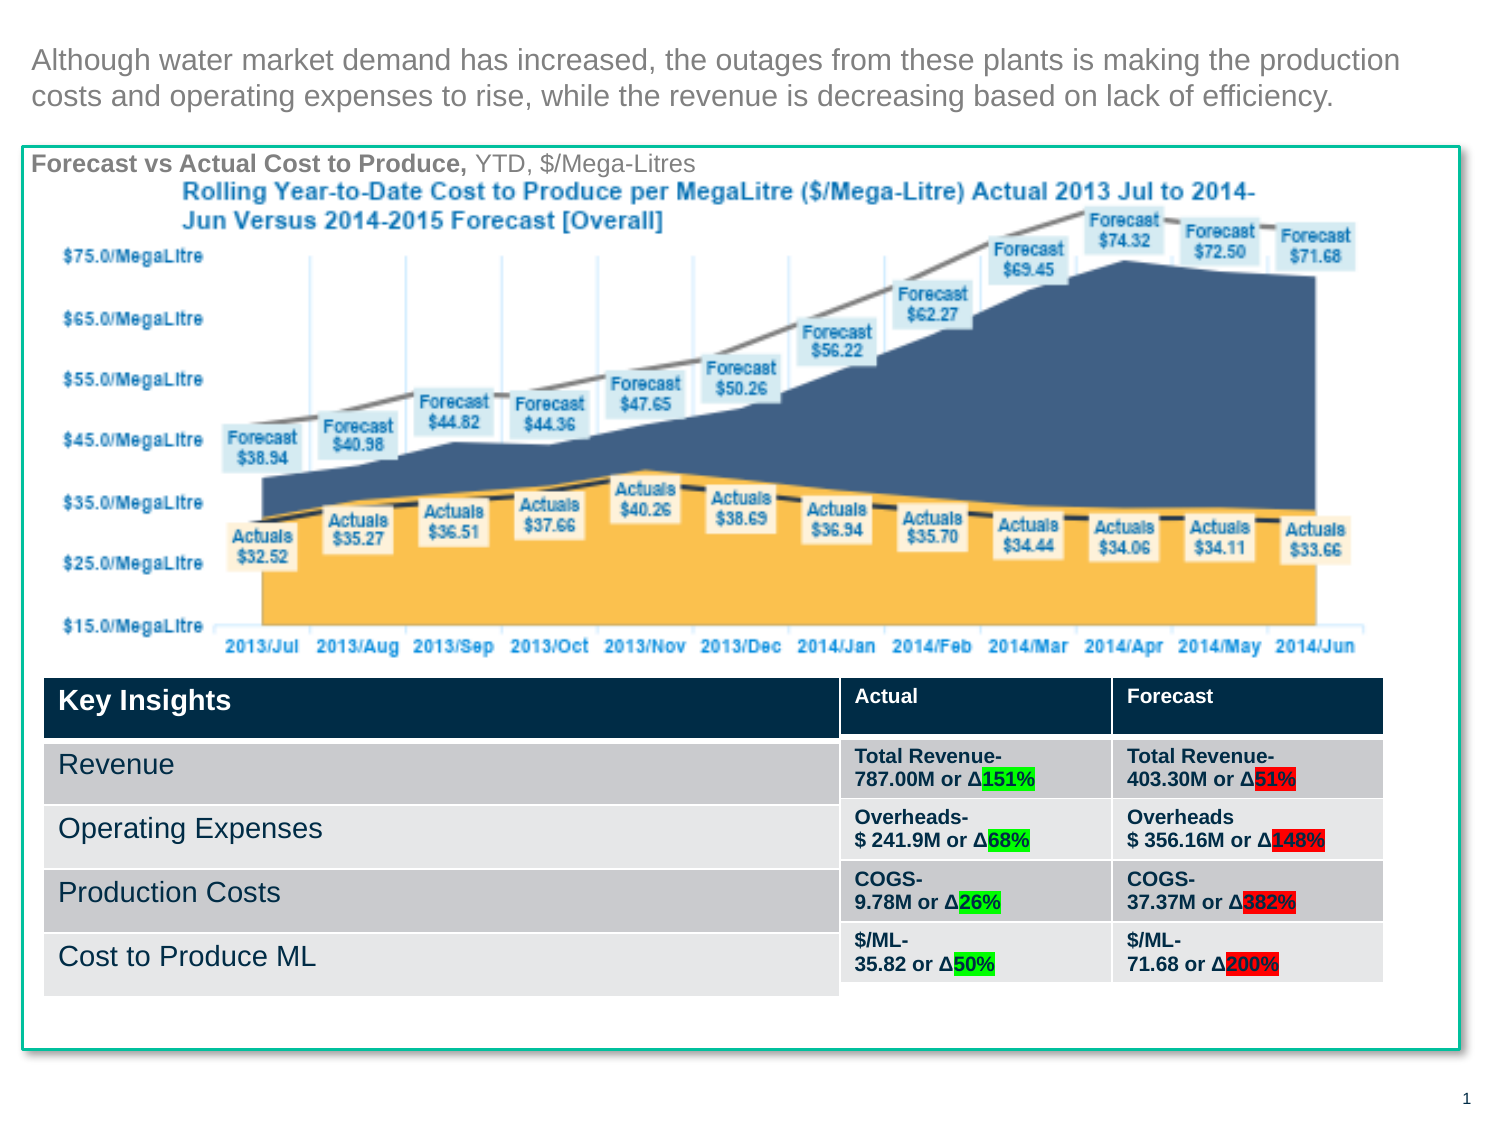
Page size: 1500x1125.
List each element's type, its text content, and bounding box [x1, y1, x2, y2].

table_cell $/ML- 35.82 or Δ50% [841, 923, 1111, 982]
table_cell Overheads $ 356.16M or Δ148% [1113, 799, 1383, 859]
table_header Key Insights [44, 686, 839, 738]
table_cell Operating Expenses [44, 806, 839, 868]
text_box Forecast vs Actual Cost to Produce, YTD, $/Mega-Litres [31, 146, 1243, 179]
table_cell COGS- 9.78M or Δ26% [841, 861, 1111, 921]
text_box [22, 146, 1460, 1050]
picture [42, 177, 1385, 678]
title Although water market demand has increased, the outages from these plants is making the production costs and operating expenses to rise, while the revenue is decreasing based on lack of efficiency. [31, 40, 1469, 116]
table_header Actual [841, 686, 1111, 734]
table_cell Cost to Produce ML [44, 934, 839, 996]
table_cell Total Revenue- 787.00M or Δ151% [841, 740, 1111, 798]
table_cell $/ML- 71.68 or Δ200% [1113, 923, 1383, 982]
table_cell COGS- 37.37M or Δ382% [1113, 861, 1383, 921]
table_header Forecast [1113, 685, 1383, 734]
table_cell Revenue [44, 744, 839, 804]
table_cell Total Revenue- 403.30M or Δ51% [1113, 740, 1383, 798]
table_cell Overheads- $ 241.9M or Δ68% [841, 799, 1111, 859]
table_cell Production Costs [44, 870, 839, 932]
